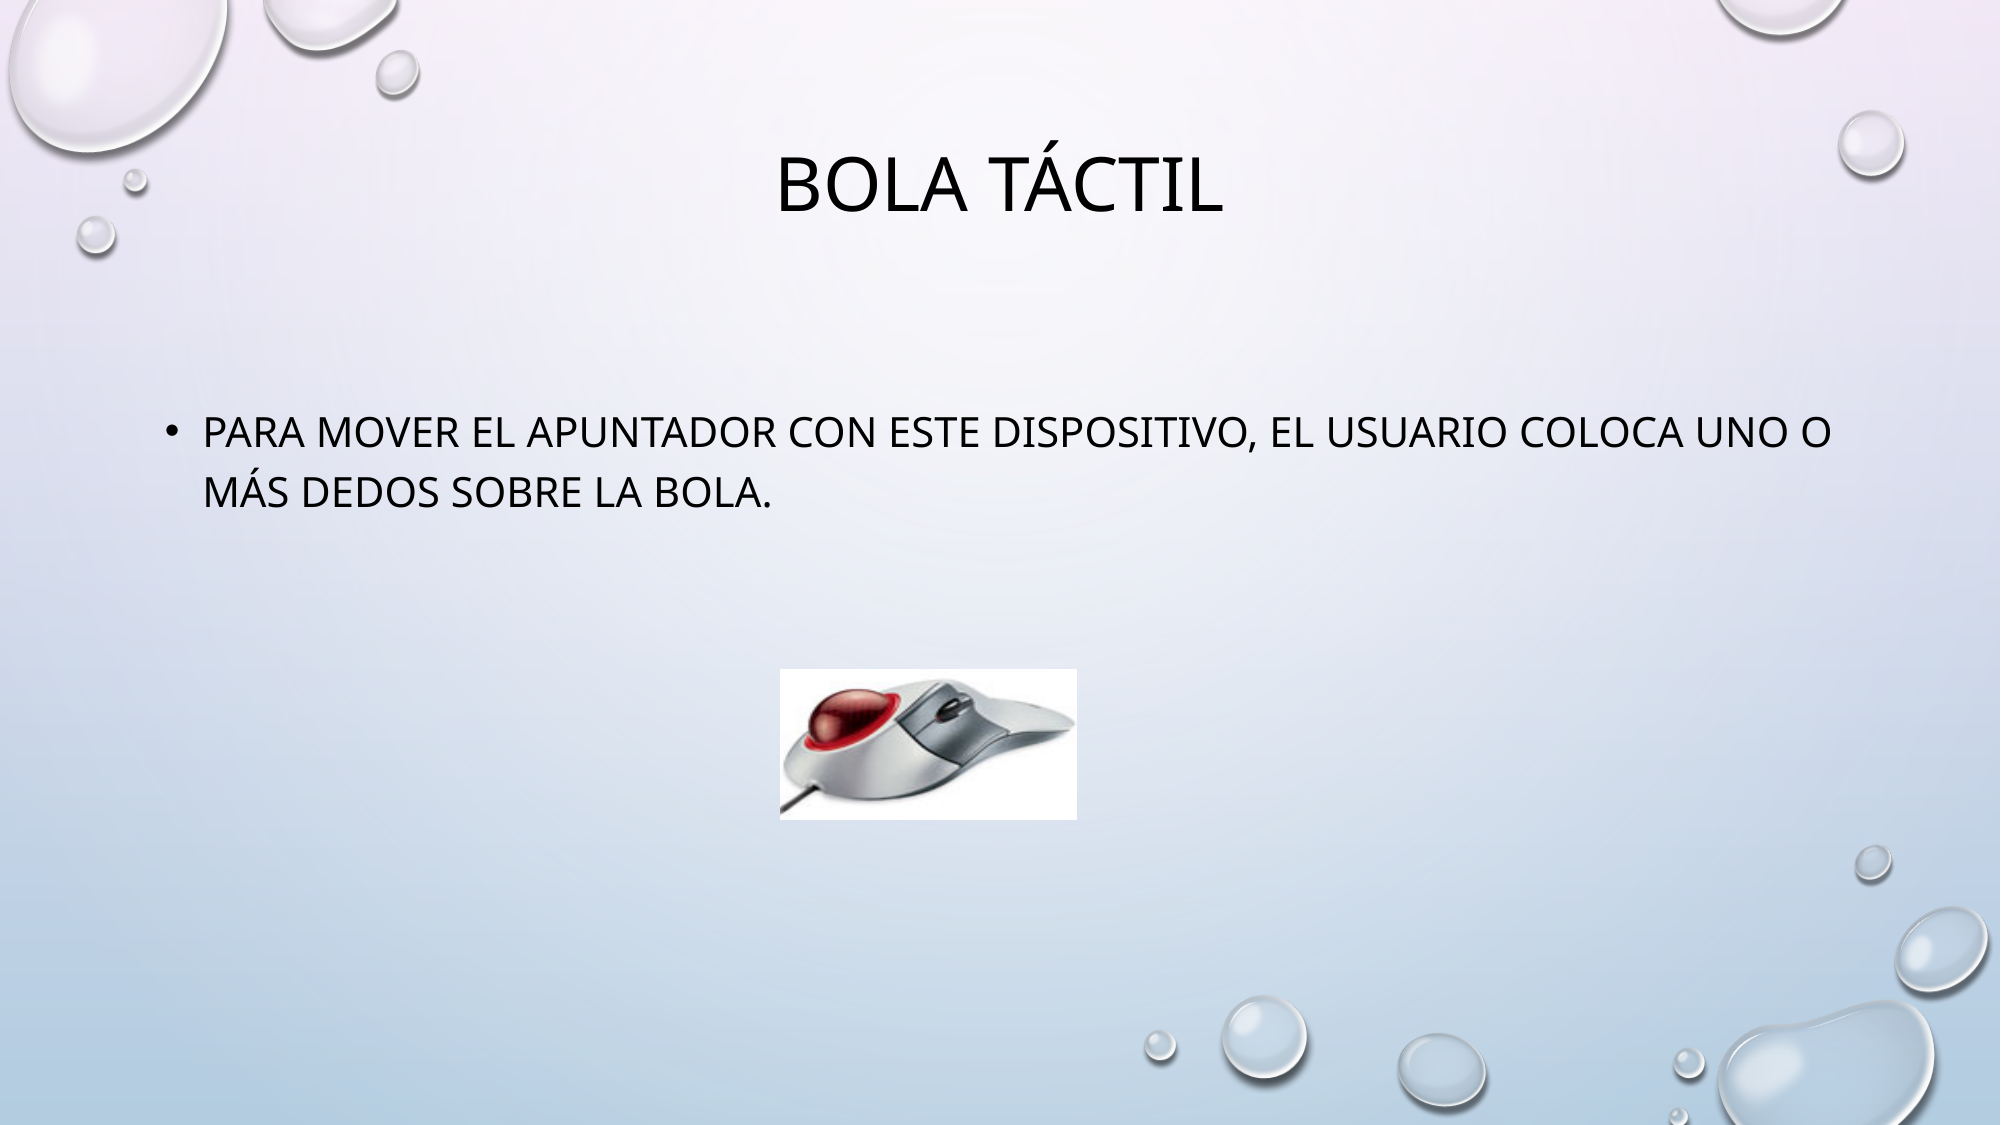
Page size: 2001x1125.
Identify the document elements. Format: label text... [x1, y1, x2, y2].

list Para mover el apuntador con este dispositivo, el usuario coloca uno o más dedos sobre la bola. [149, 388, 1850, 950]
title Bola táctil [149, 101, 1851, 364]
picture [0, 0, 2000, 1125]
